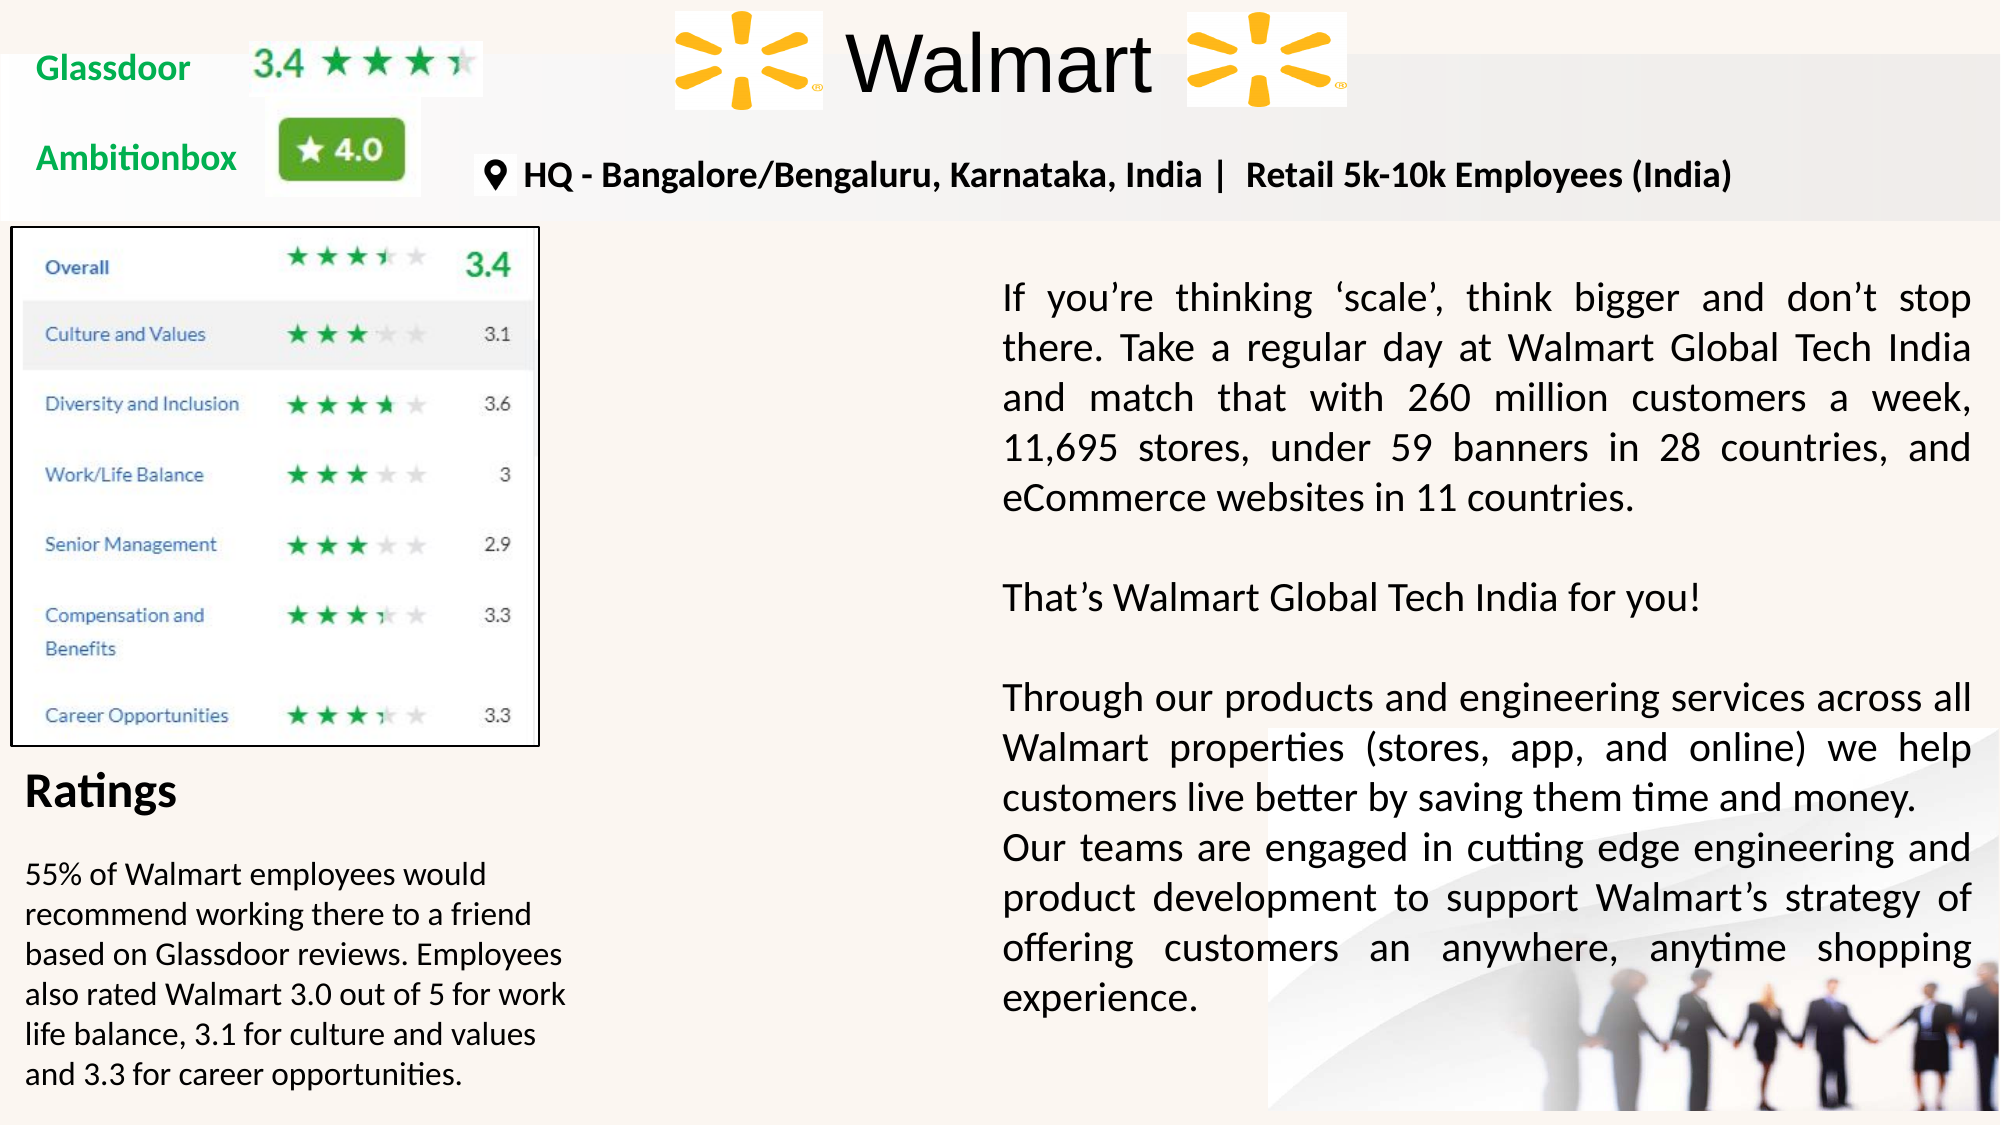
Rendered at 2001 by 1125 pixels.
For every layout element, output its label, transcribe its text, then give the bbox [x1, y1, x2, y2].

picture [12, 227, 539, 746]
text_box Glassdoor Ambitionbox [21, 35, 463, 227]
text_box If you’re thinking ‘scale’, think bigger and don’t stop there. Take a regular day at Walmart Global Tech India and match that with 260 million customers a week, 11,695 stores, under 59 banners in 28 countries, and eCommerce websites in 11 countries. That’s Walmart Global Tech India for you! Through our products and engineering services across all Walmart properties (stores, app, and online) we help customers live better by saving them time and money. Our teams are engaged in cutting edge engineering and product development to support Walmart’s strategy of offering customers an anywhere, anytime shopping experience. [987, 262, 1988, 1028]
text_box HQ - Bangalore/Bengaluru, Karnataka, India | Retail 5k-10k Employees (India) [463, 142, 1861, 202]
picture [674, 11, 823, 110]
picture [474, 154, 517, 196]
text_box Ratings 55% of Walmart employees would recommend working there to a friend based on Glassdoor reviews. Employees also rated Walmart 3.0 out of 5 for work life balance, 3.1 for culture and values and 3.3 for career opportunities. [10, 750, 588, 1111]
picture [1268, 728, 1999, 1111]
text_box Walmart [425, 8, 1527, 142]
picture [1187, 12, 1347, 107]
picture [249, 41, 483, 197]
